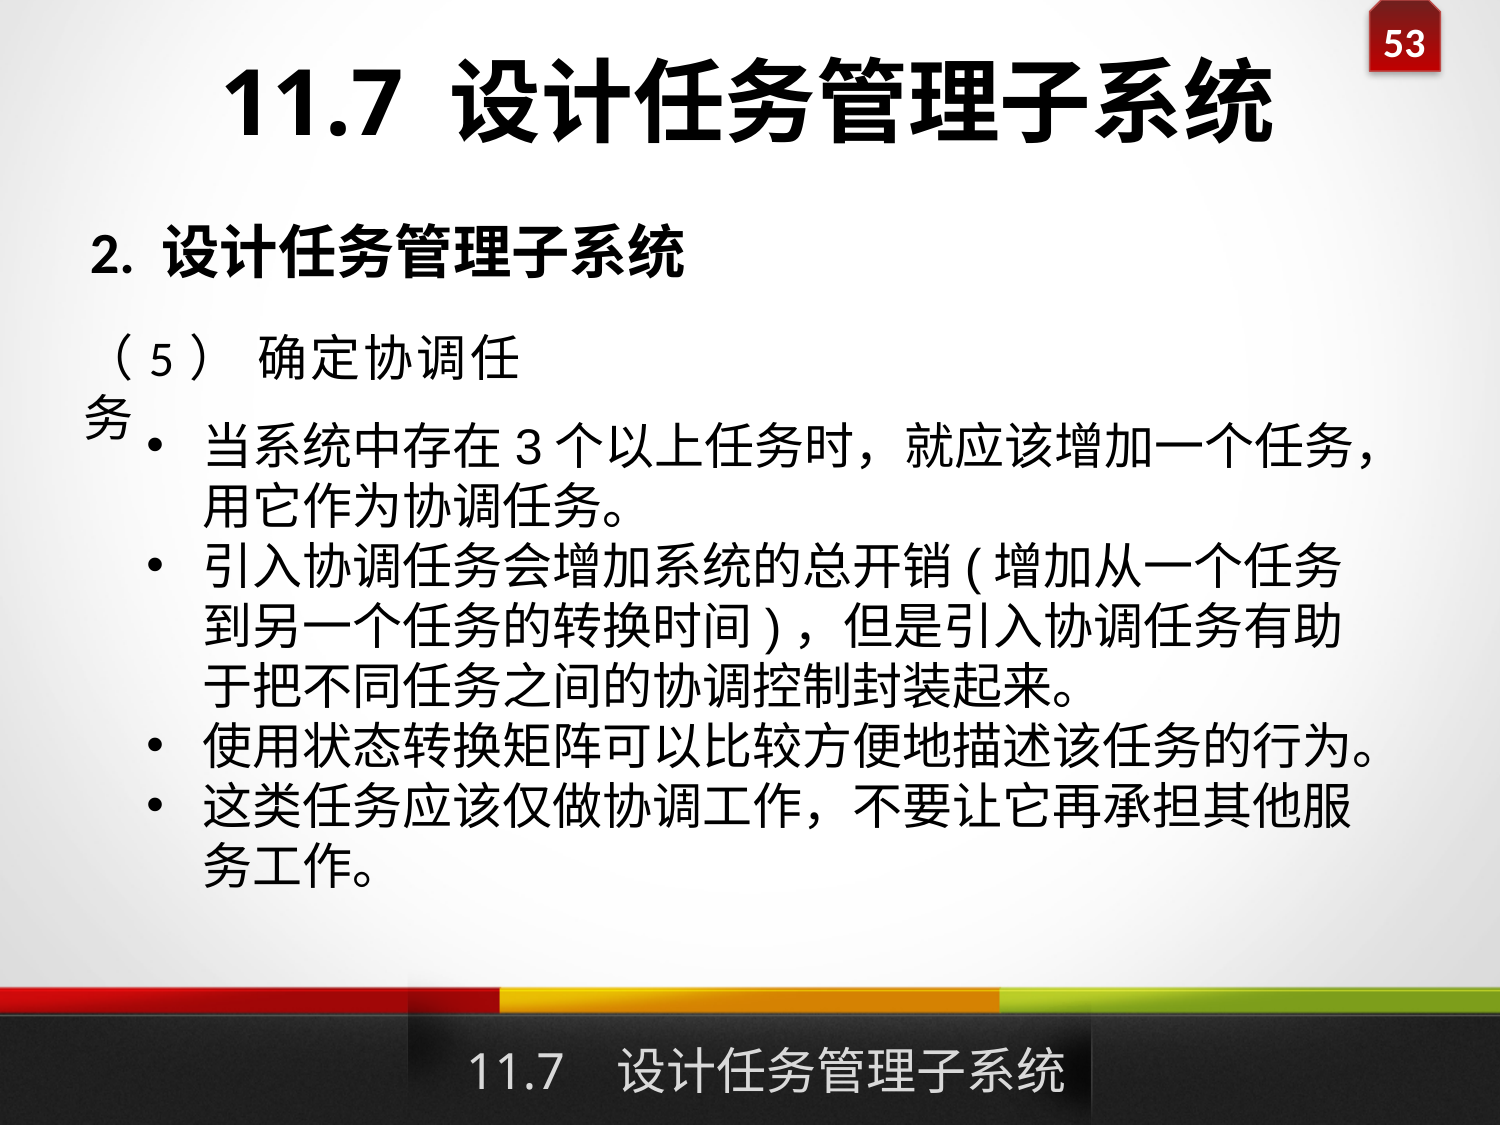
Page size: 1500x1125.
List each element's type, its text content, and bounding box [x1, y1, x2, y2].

text_box 2. 设计任务管理子系统 [74, 207, 1425, 308]
text_box 11.7 设计任务管理子系统 [419, 1013, 1113, 1125]
text_box （5） 确定协调任务 [68, 319, 535, 395]
picture [0, 0, 1500, 1125]
text_box 当系统中存在3个以上任务时，就应该增加一个任务，用它作为协调任务。 引入协调任务会增加系统的总开销(增加从一个任务到另一个任务的转换时间)，但是引入协调任务有助于把不同任务之间的协调控制封装起来。 使用状态转换矩阵可以比较方便地描述该任务的行为。 这类任务应该仅做协调工作，不要让它再承担其他服务工作。 [131, 407, 1399, 902]
title 11.7 设计任务管理子系统 [72, 4, 1423, 193]
